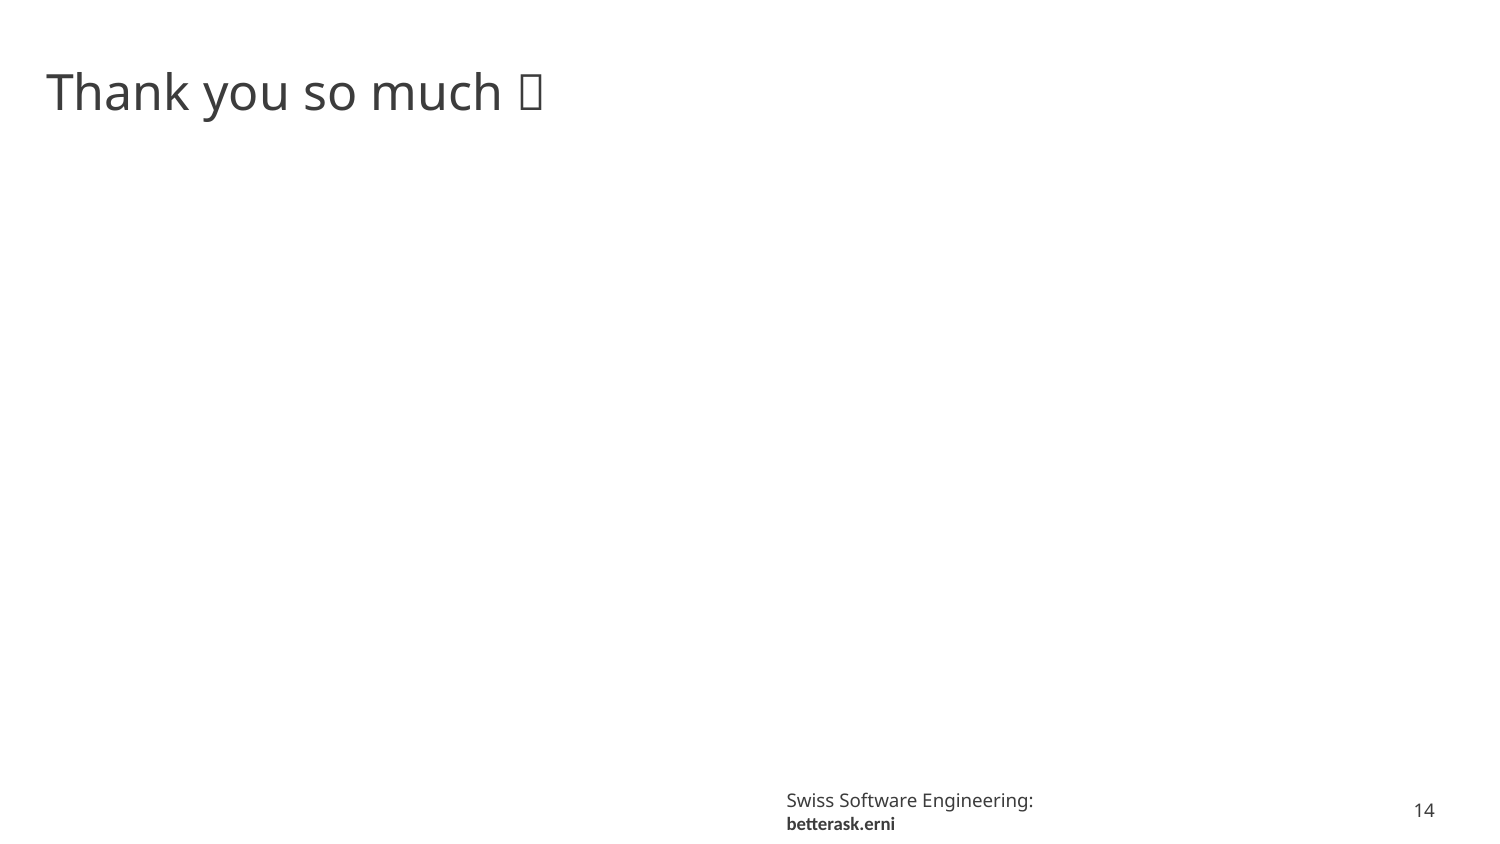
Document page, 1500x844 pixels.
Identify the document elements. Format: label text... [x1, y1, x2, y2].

slide_number 14 [1308, 792, 1441, 831]
title Thank you so much  [40, 69, 1443, 119]
footer Swiss Software Engineering: betterask.erni [781, 793, 1125, 830]
